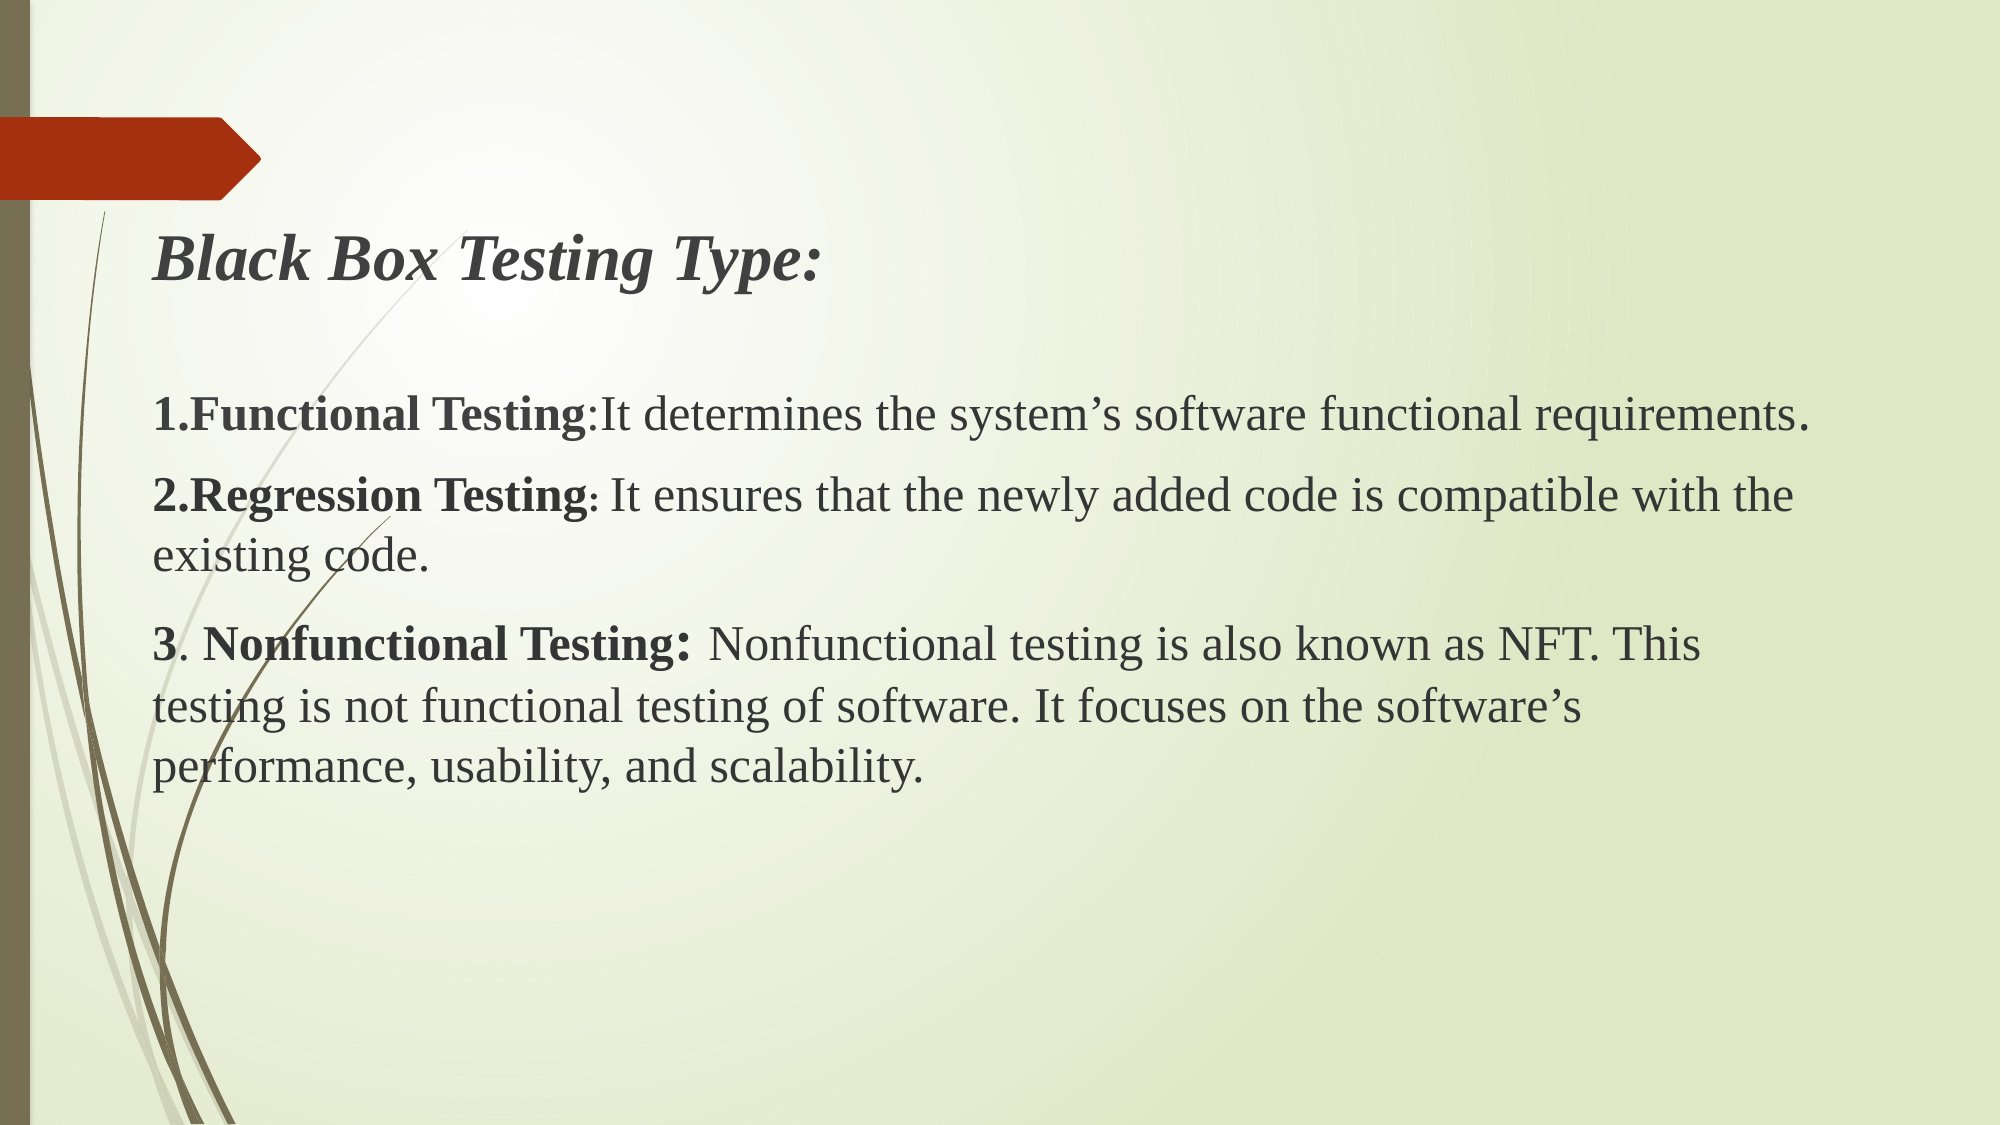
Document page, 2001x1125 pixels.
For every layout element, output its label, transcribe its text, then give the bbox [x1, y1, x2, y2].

list Black Box Testing Type: 1.Functional Testing:It determines the system’s software functional requirements. 2.Regression Testing: It ensures that the newly added code is compatible with the existing code. 3. Nonfunctional Testing: Nonfunctional testing is also known as NFT. This testing is not functional testing of software. It focuses on the software’s performance, usability, and scalability. [137, 206, 1863, 1014]
